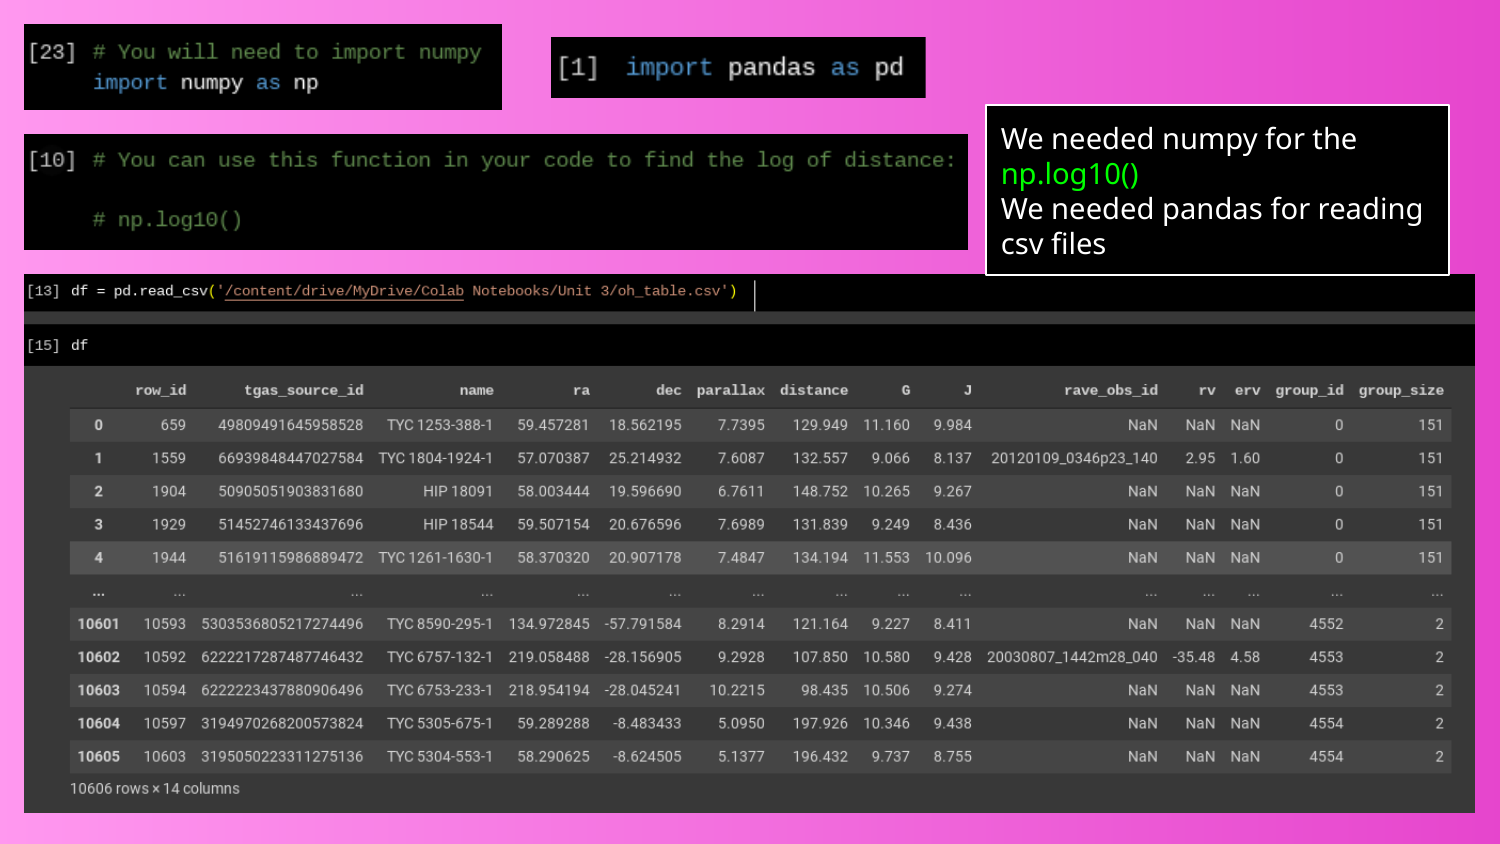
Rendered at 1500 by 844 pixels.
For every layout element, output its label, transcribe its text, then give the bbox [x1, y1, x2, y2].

picture [24, 274, 1476, 813]
picture [24, 24, 502, 110]
picture [24, 134, 968, 251]
picture [550, 36, 926, 98]
text_box We needed numpy for the np.log10() We needed pandas for reading csv files [985, 105, 1449, 273]
